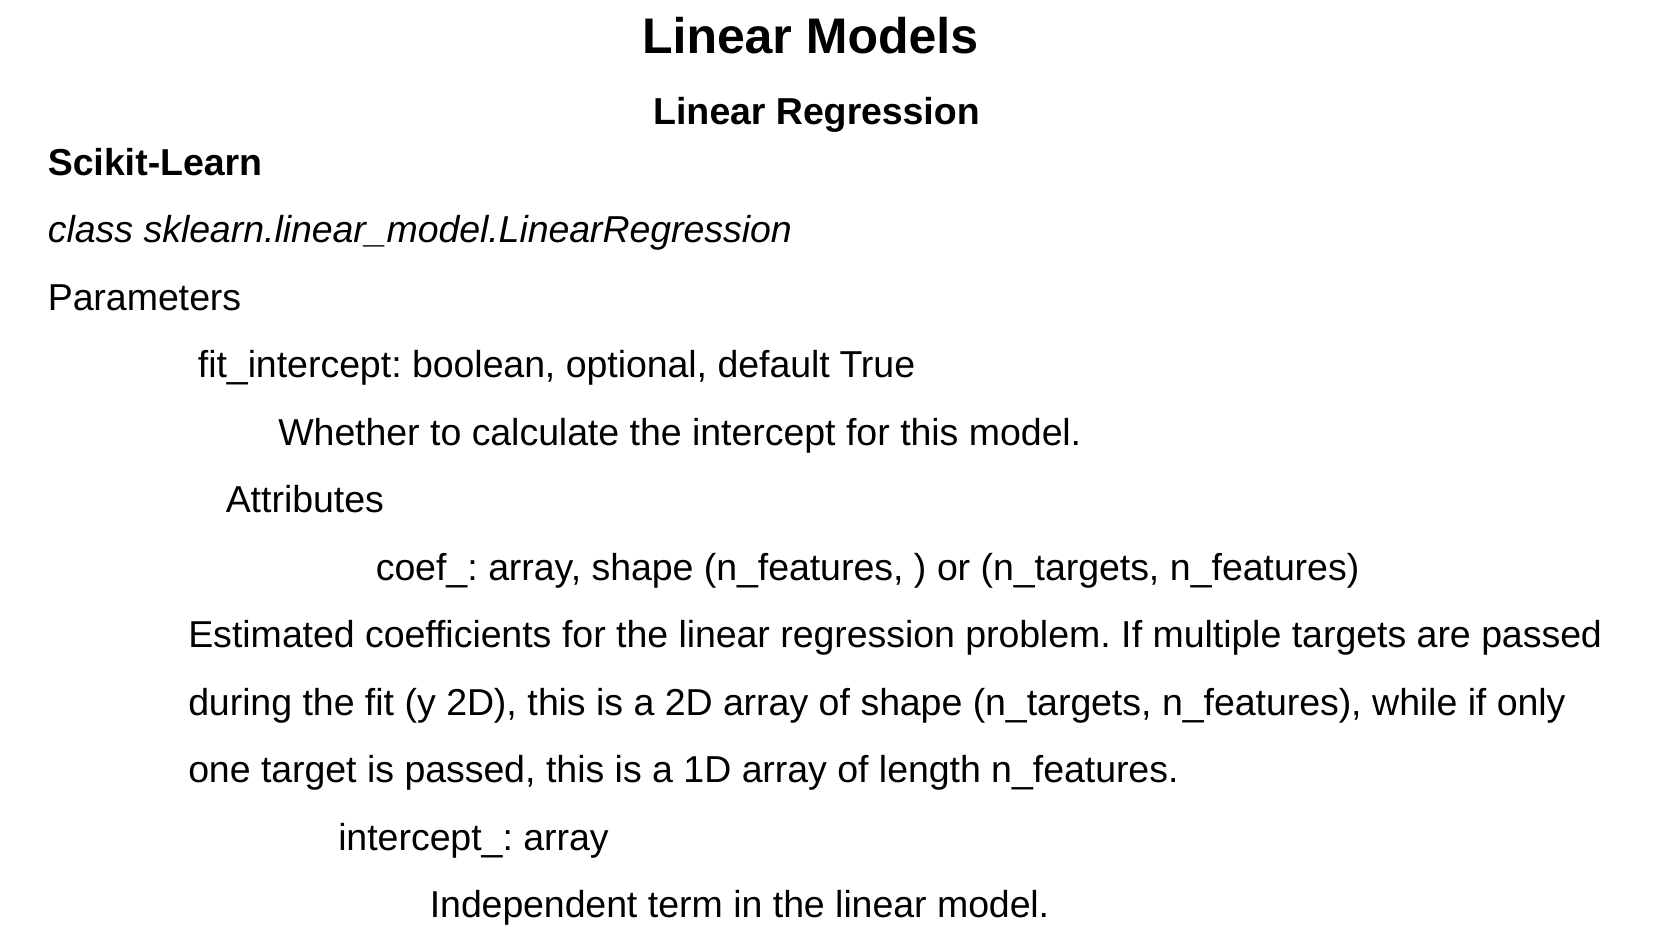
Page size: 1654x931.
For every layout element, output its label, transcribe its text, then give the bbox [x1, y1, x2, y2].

text_box Linear Models [627, 0, 1056, 71]
text_box Scikit-Learn class sklearn.linear_model.LinearRegression Parameters fit_intercept: boolean, optional, default True Whether to calculate the intercept for this model. Attributes coef_: array, shape (n_features, ) or (n_targets, n_features) Estimated coefficients for the linear regression problem. If multiple targets are passed during the fit (y 2D), this is a 2D array of shape (n_targets, n_features), while if only one target is passed, this is a 1D array of length n_features. intercept_: array Independent term in the linear model. [33, 108, 1634, 874]
text_box Linear Regression [638, 79, 1082, 108]
